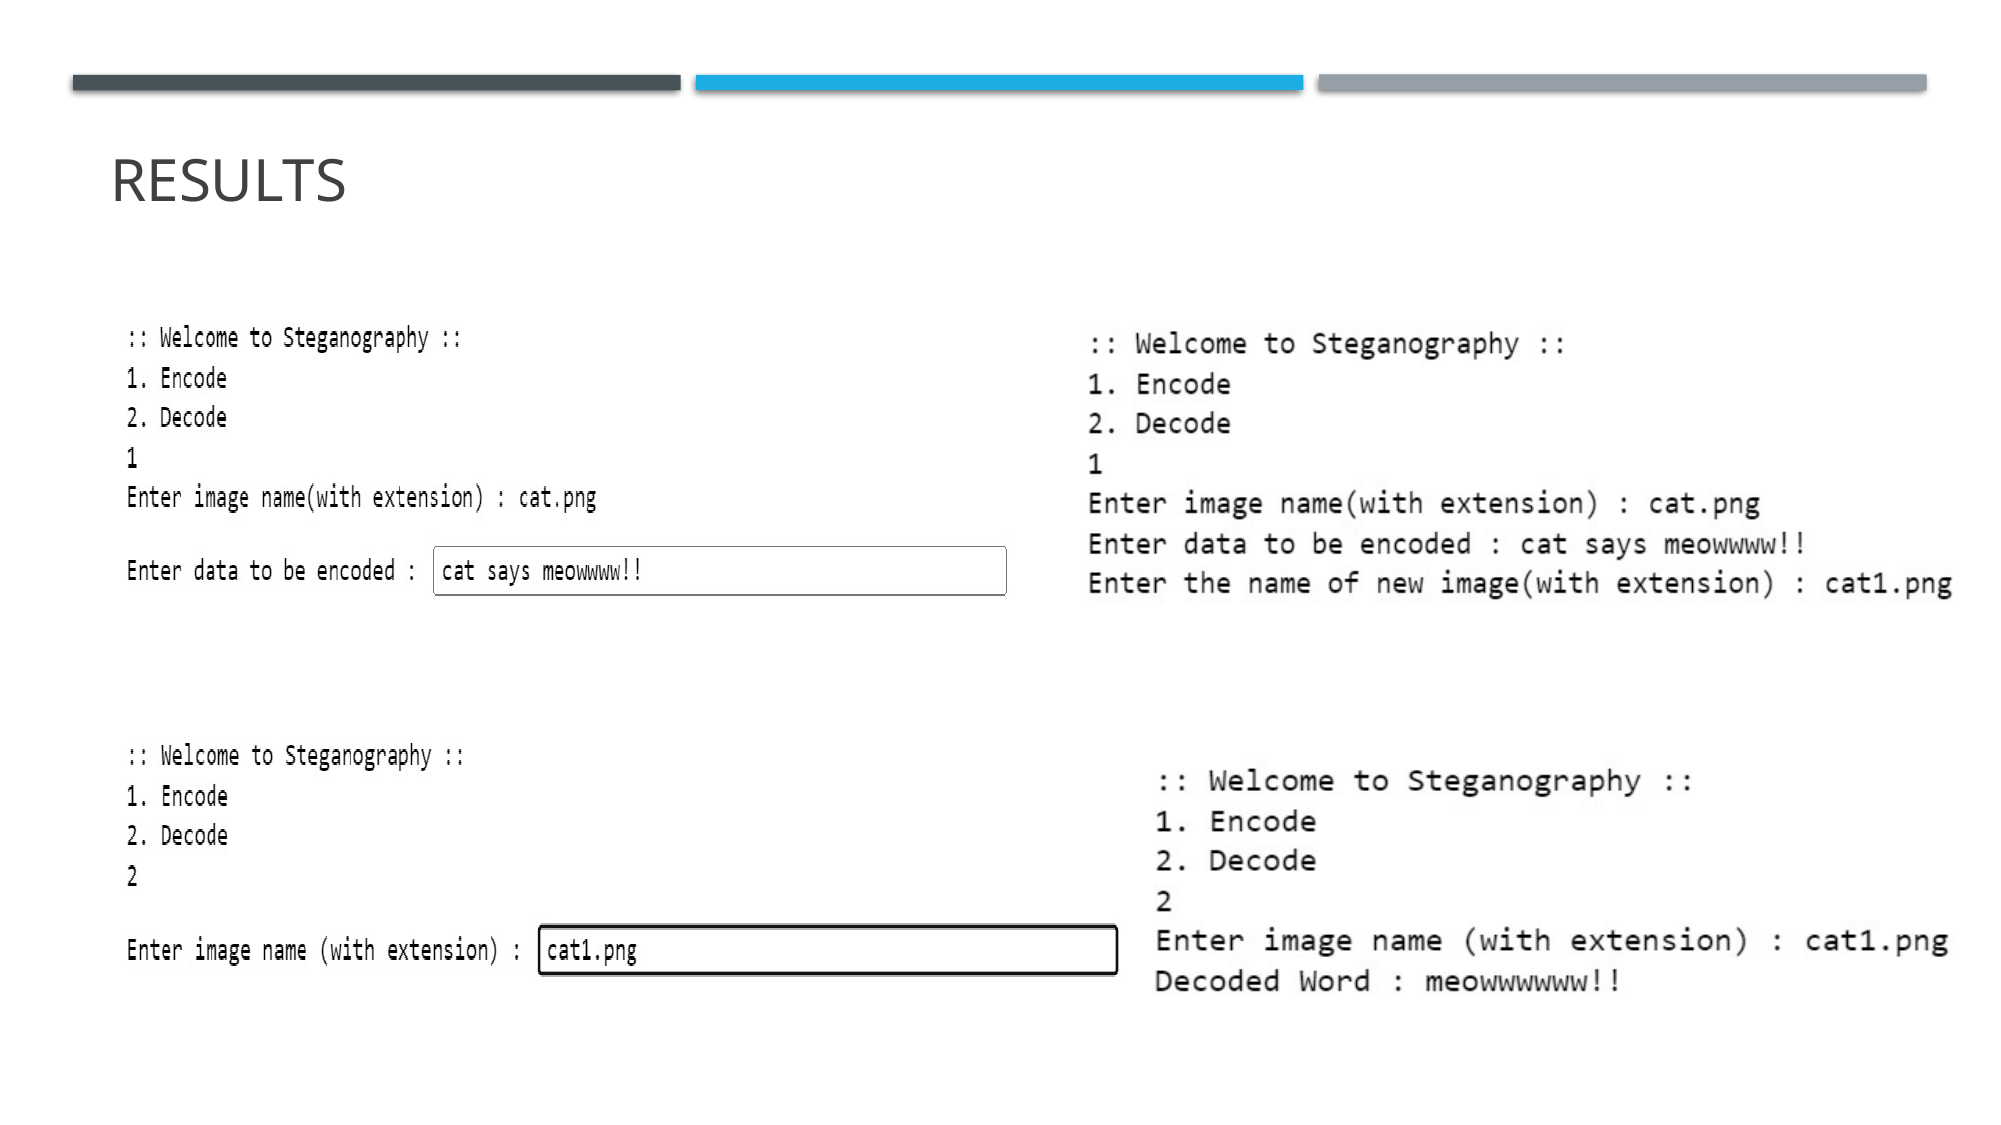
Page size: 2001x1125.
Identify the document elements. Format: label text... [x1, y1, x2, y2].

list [117, 309, 1027, 613]
title Results [95, 81, 1905, 276]
picture [1076, 316, 2000, 613]
picture [117, 730, 2000, 1008]
